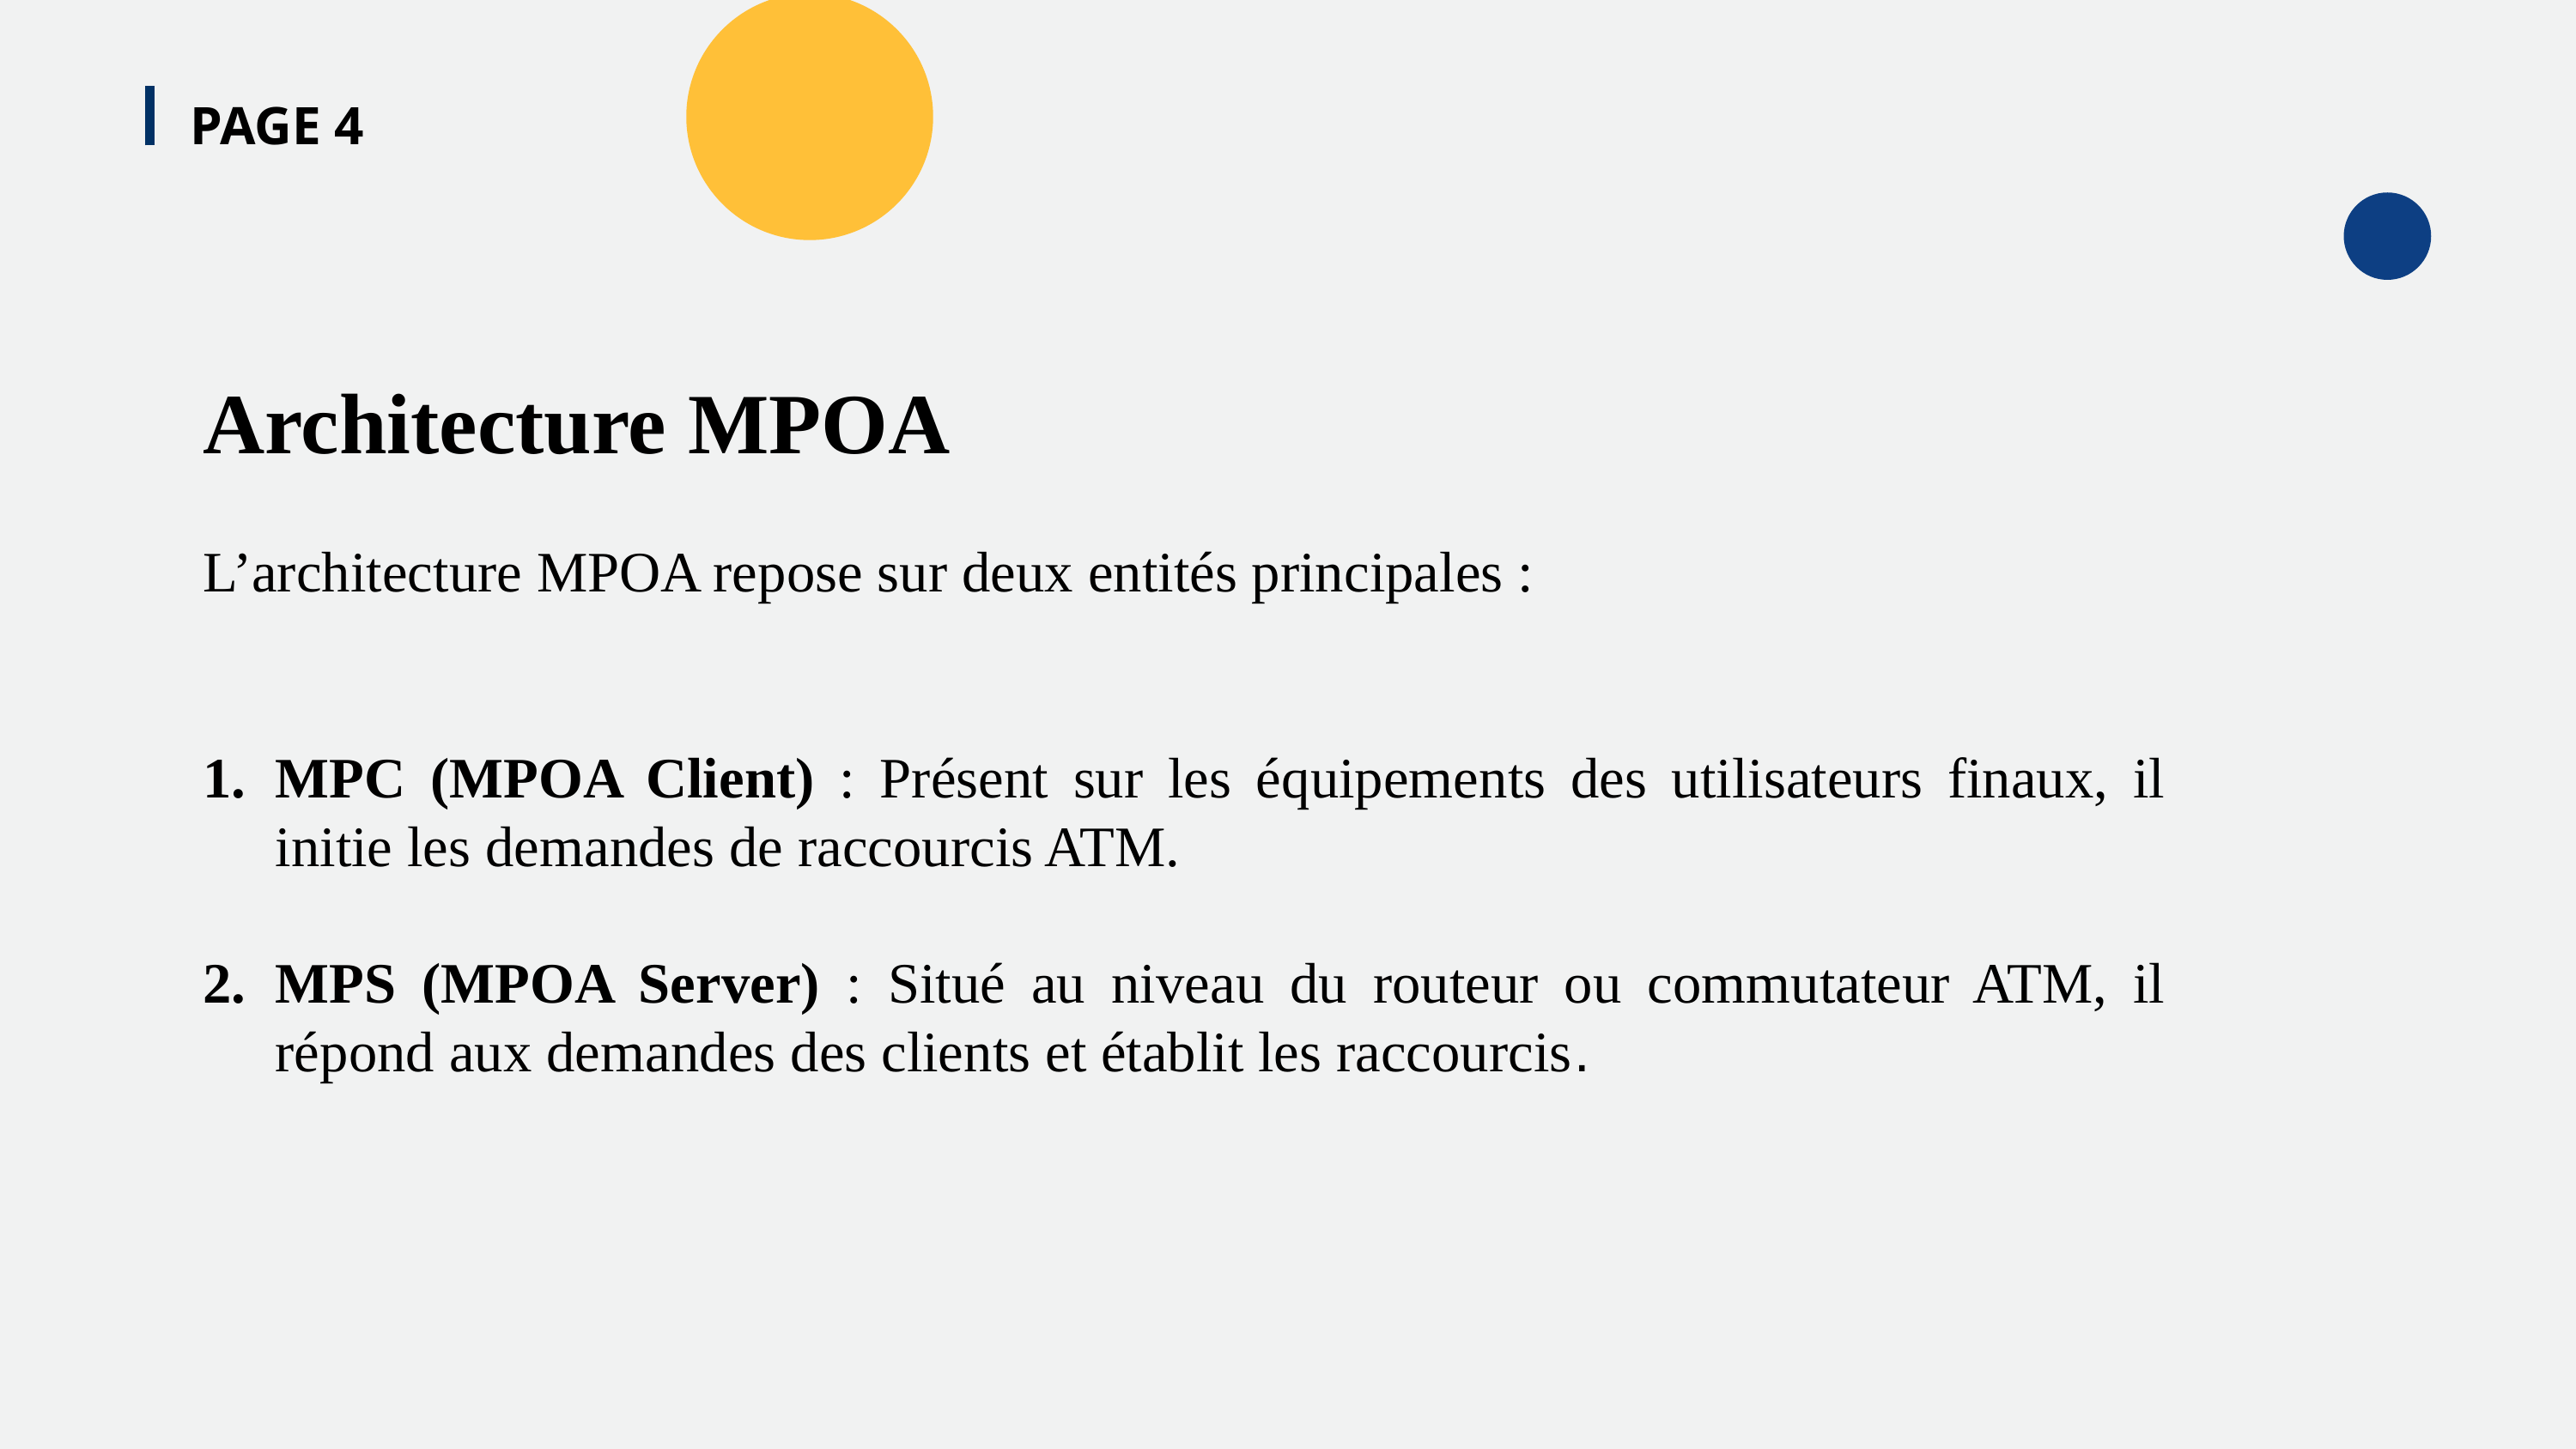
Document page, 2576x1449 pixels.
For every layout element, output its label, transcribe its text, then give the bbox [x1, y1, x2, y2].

text_box L’architecture MPOA repose sur deux entités principales : MPC (MPOA Client) : Présent sur les équipements des utilisateurs finaux, il initie les demandes de raccourcis ATM. MPS (MPOA Server) : Situé au niveau du routeur ou commutateur ATM, il répond aux demandes des clients et établit les raccourcis. [190, 528, 2181, 1173]
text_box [685, 0, 933, 240]
text_box Architecture MPOA [190, 361, 1650, 488]
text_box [2343, 191, 2432, 281]
text_box PAGE 4 [190, 85, 390, 156]
